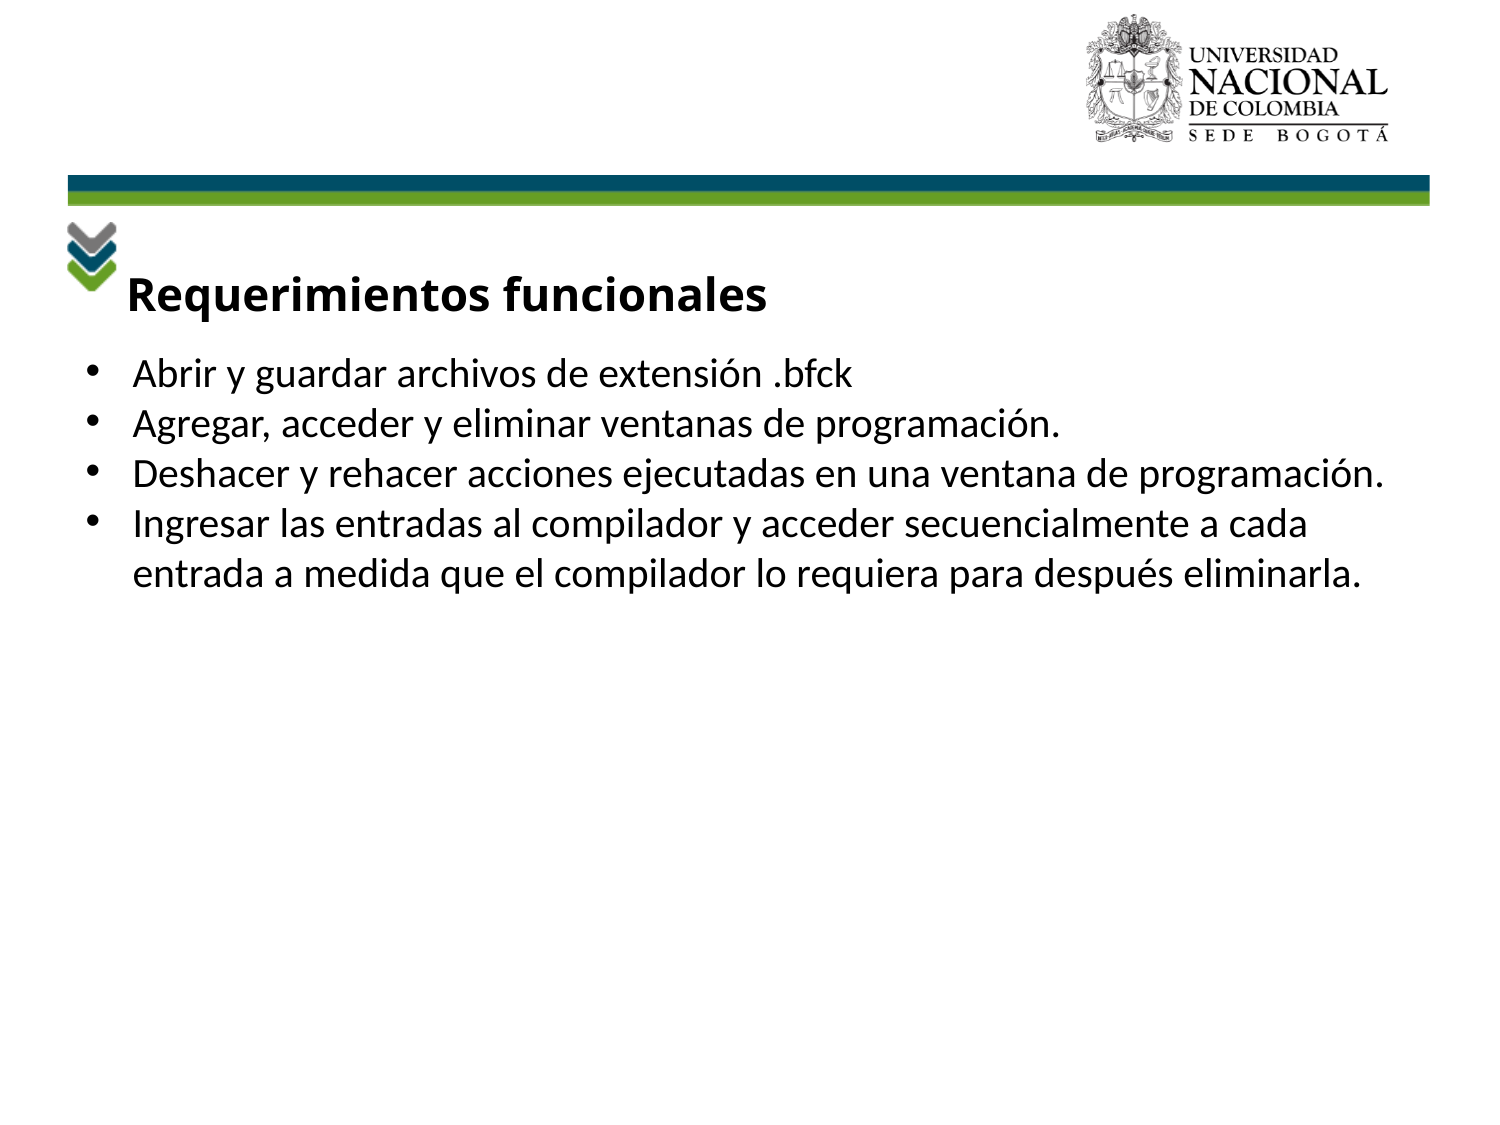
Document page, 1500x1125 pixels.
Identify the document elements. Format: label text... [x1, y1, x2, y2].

picture [66, 222, 118, 294]
picture [67, 191, 1430, 212]
text_box Abrir y guardar archivos de extensión .bfck Agregar, acceder y eliminar ventanas de programación. Deshacer y rehacer acciones ejecutadas en una ventana de programación. Ingresar las entradas al compilador y acceder secuencialmente a cada entrada a medida que el compilador lo requiera para después eliminarla. [70, 338, 1434, 603]
text_box Requerimientos funcionales [111, 229, 1471, 357]
picture [1080, 8, 1394, 148]
